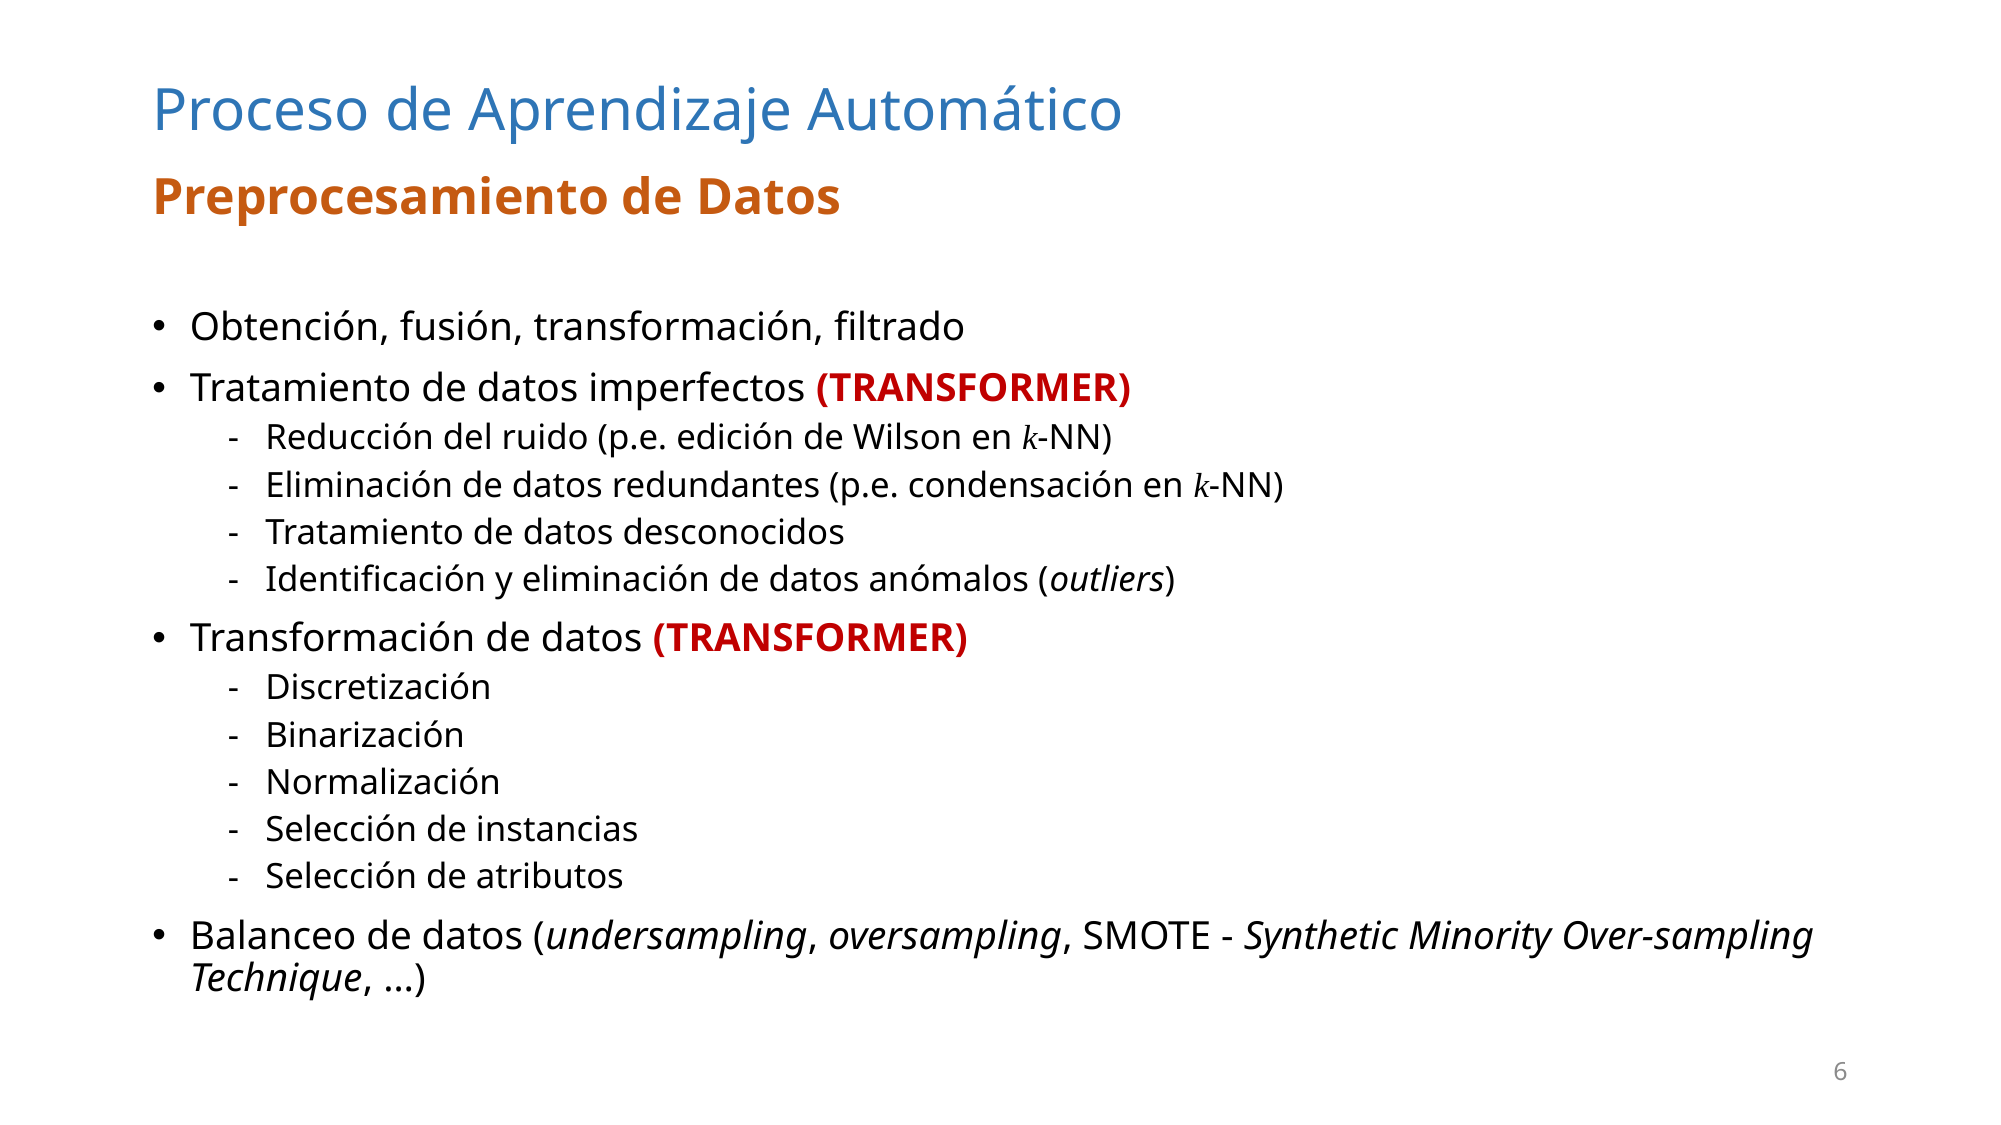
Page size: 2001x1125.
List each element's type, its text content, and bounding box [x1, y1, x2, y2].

title Proceso de Aprendizaje Automático [137, 59, 1863, 163]
list Obtención, fusión, transformación, filtrado Tratamiento de datos imperfectos (TRANSFORMER) Reducción del ruido (p.e. edición de Wilson en k-NN) Eliminación de datos redundantes (p.e. condensación en k-NN) Tratamiento de datos desconocidos Identificación y eliminación de datos anómalos (outliers) Transformación de datos (TRANSFORMER) Discretización Binarización Normalización Selección de instancias Selección de atributos Balanceo de datos (undersampling, oversampling, SMOTE - Synthetic Minority Over-sampling Technique, …) [137, 300, 1863, 1014]
list Preprocesamiento de Datos [137, 163, 1863, 300]
slide_number 6 [1412, 1042, 1863, 1103]
